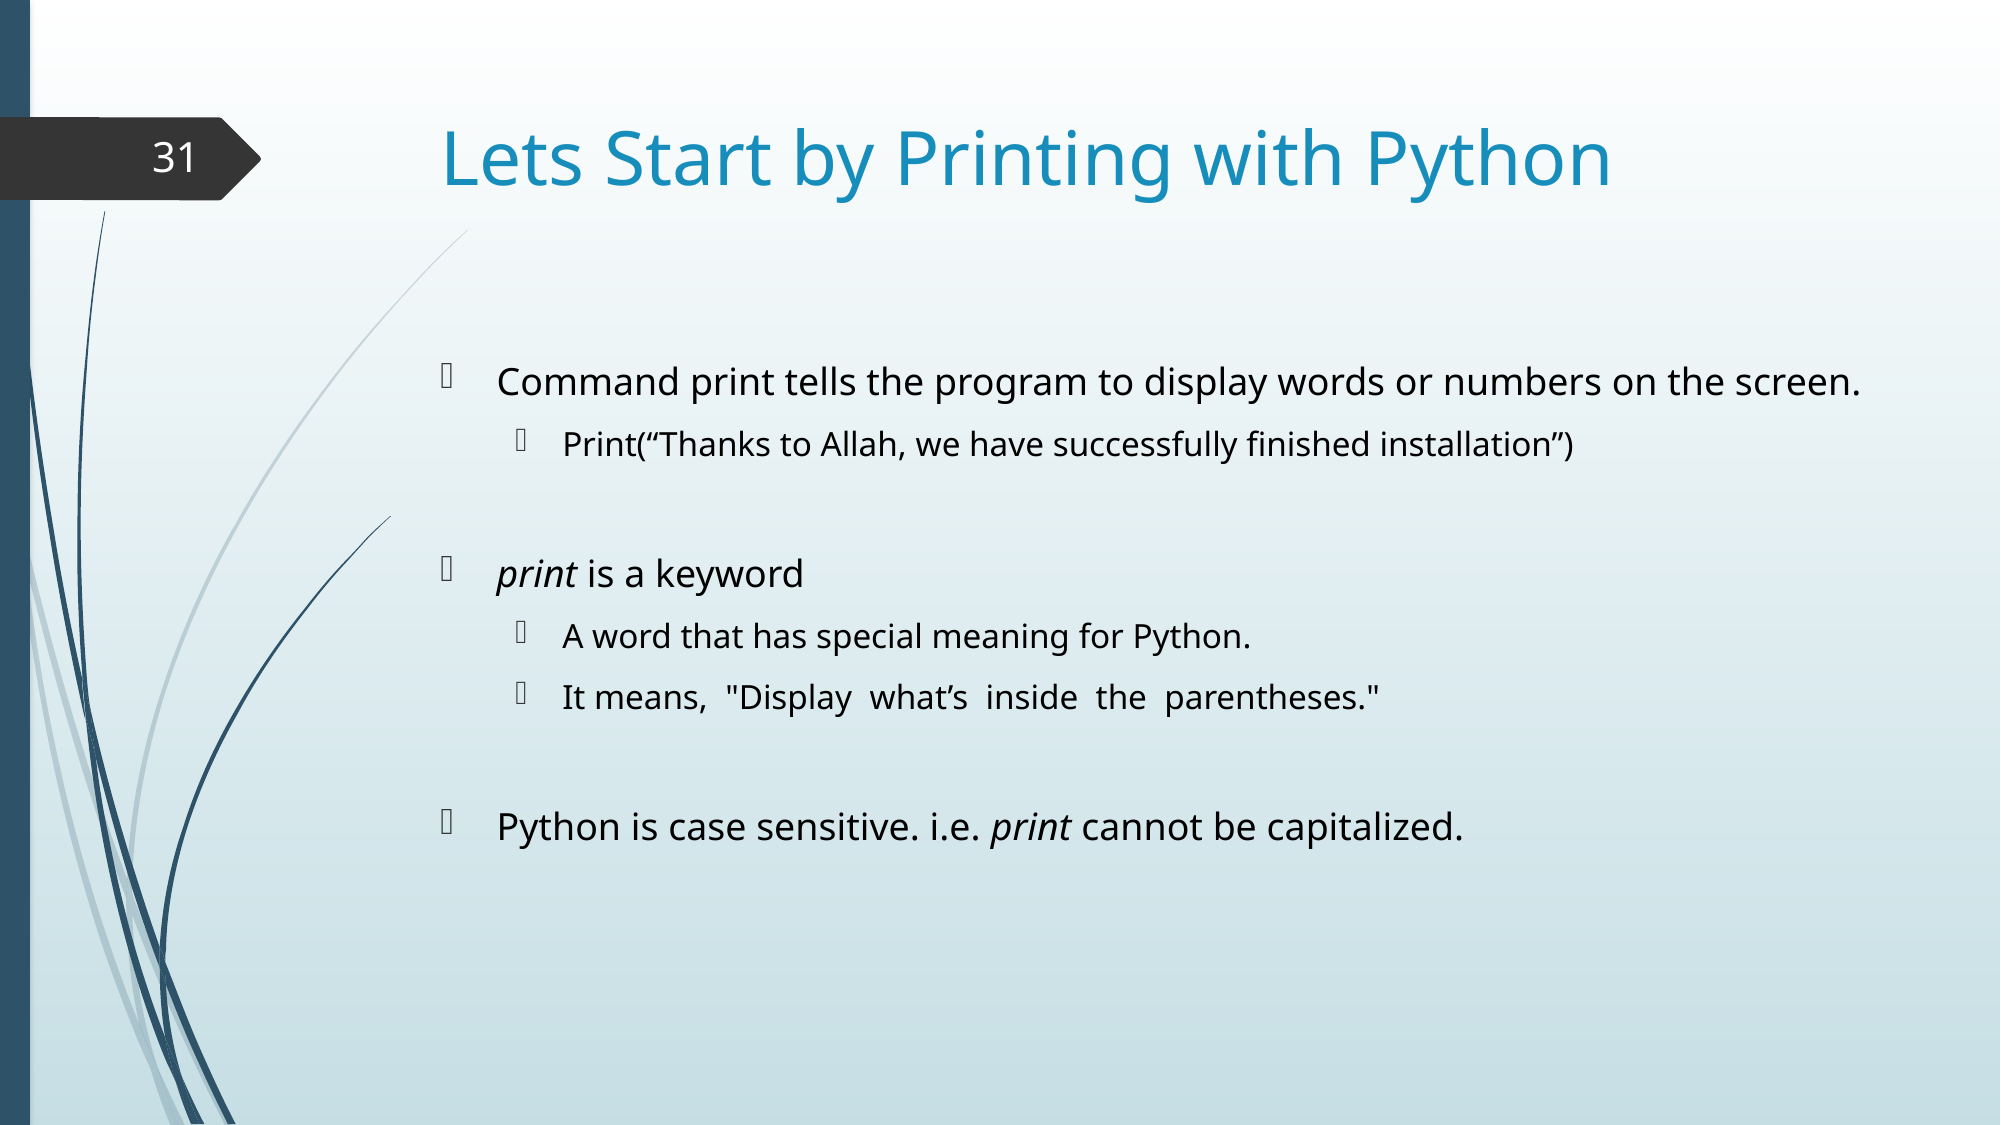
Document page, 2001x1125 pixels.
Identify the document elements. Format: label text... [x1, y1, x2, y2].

list Command print tells the program to display words or numbers on the screen. Print(“Thanks to Allah, we have successfully finished installation”) print is a keyword A word that has special meaning for Python. It means, "Display what’s inside the parentheses." Python is case sensitive. i.e. print cannot be capitalized. [425, 350, 1921, 970]
title Lets Start by Printing with Python [425, 102, 1888, 313]
slide_number 31 [87, 129, 216, 190]
